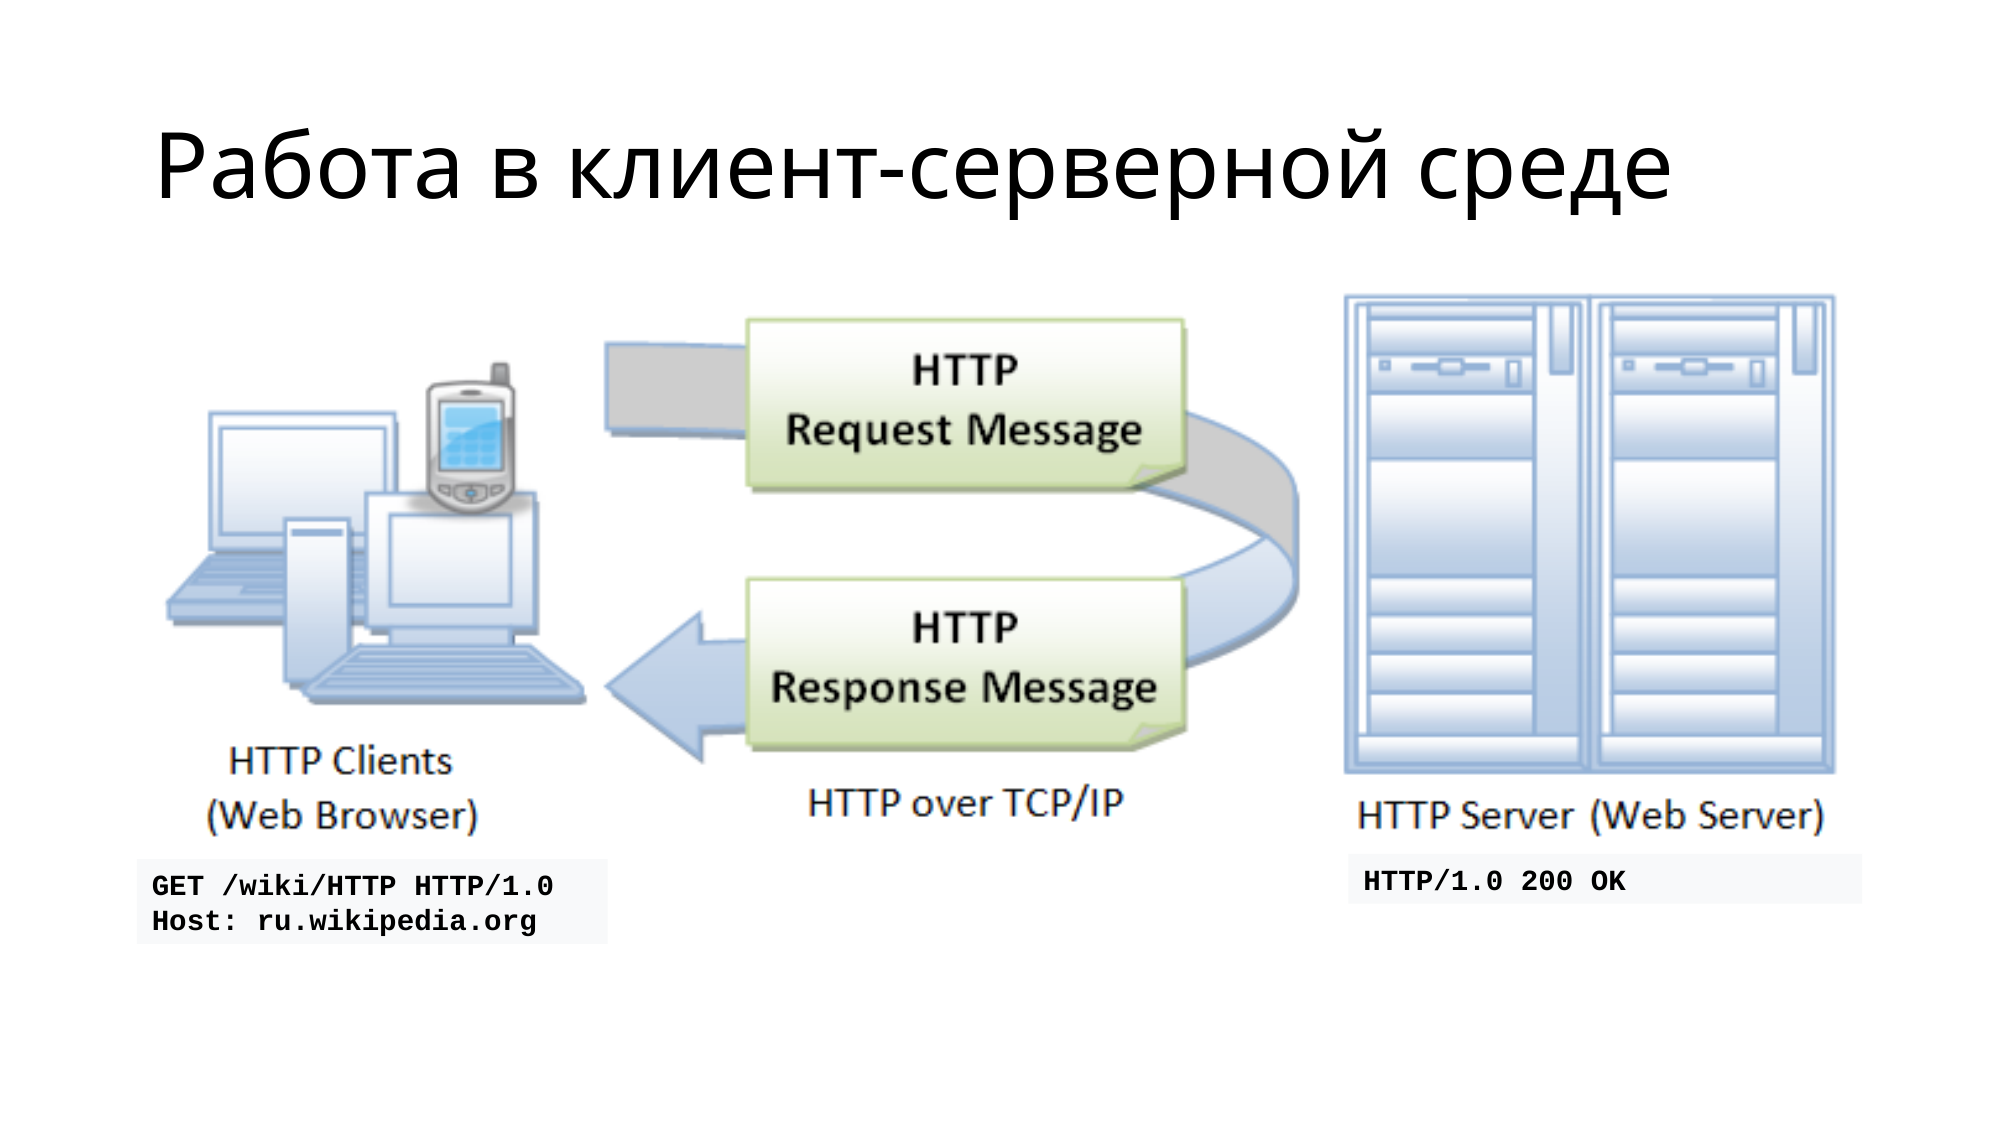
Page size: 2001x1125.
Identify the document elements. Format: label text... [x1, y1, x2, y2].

text_box GET /wiki/HTTP HTTP/1.0 Host: ru.wikipedia.org [136, 859, 608, 944]
picture [137, 277, 1862, 869]
title Работа в клиент-серверной среде [138, 60, 1864, 278]
text_box HTTP/1.0 200 OK [1348, 853, 1863, 904]
